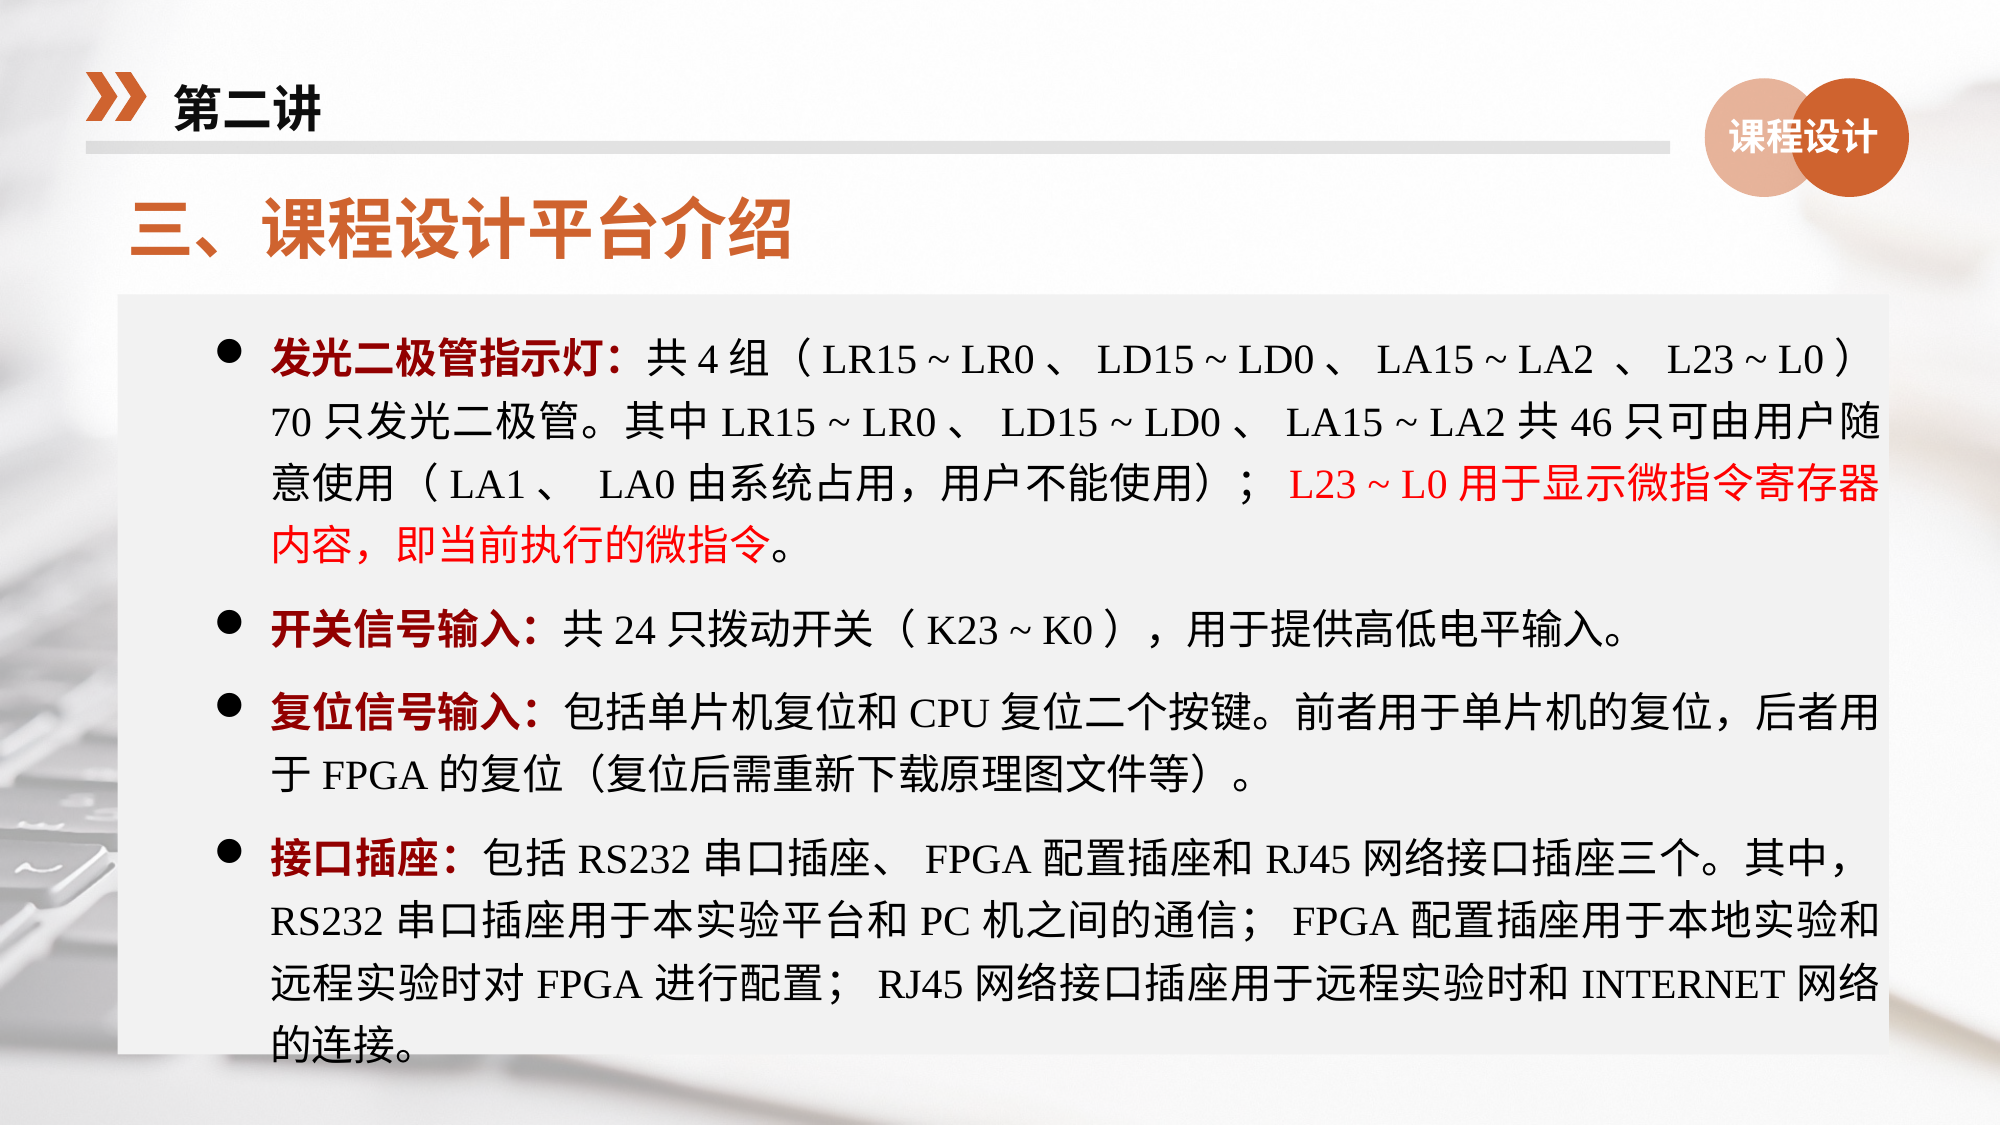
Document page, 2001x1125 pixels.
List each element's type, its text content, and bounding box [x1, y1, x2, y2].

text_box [85, 71, 147, 122]
text_box 三、课程设计平台介绍 [112, 179, 825, 275]
text_box 第二讲 [157, 40, 825, 146]
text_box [117, 294, 1890, 1055]
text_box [1704, 77, 1910, 198]
text_box [85, 140, 1671, 154]
